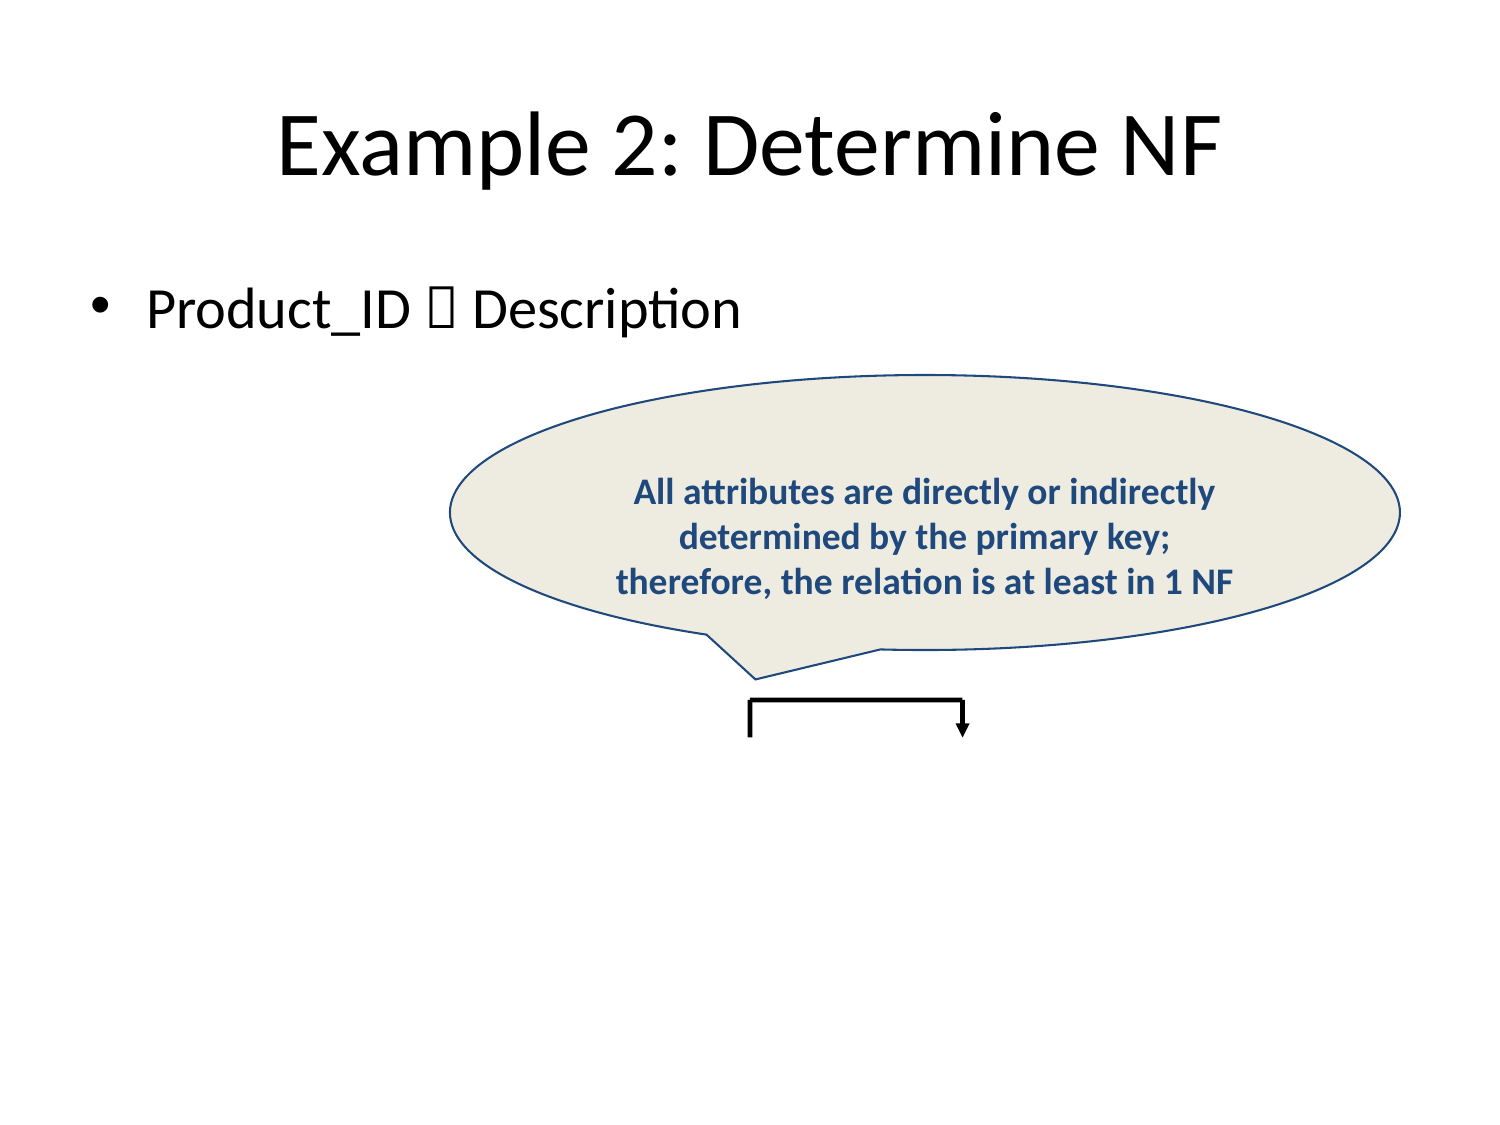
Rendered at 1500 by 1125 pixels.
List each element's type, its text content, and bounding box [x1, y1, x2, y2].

text_box All attributes are directly or indirectly determined by the primary key; therefore, the relation is at least in 1 NF [449, 375, 1400, 624]
list Product_ID  Description [75, 262, 1425, 1005]
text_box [149, 599, 1201, 824]
title Example 2: Determine NF [75, 45, 1425, 233]
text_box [749, 699, 963, 738]
